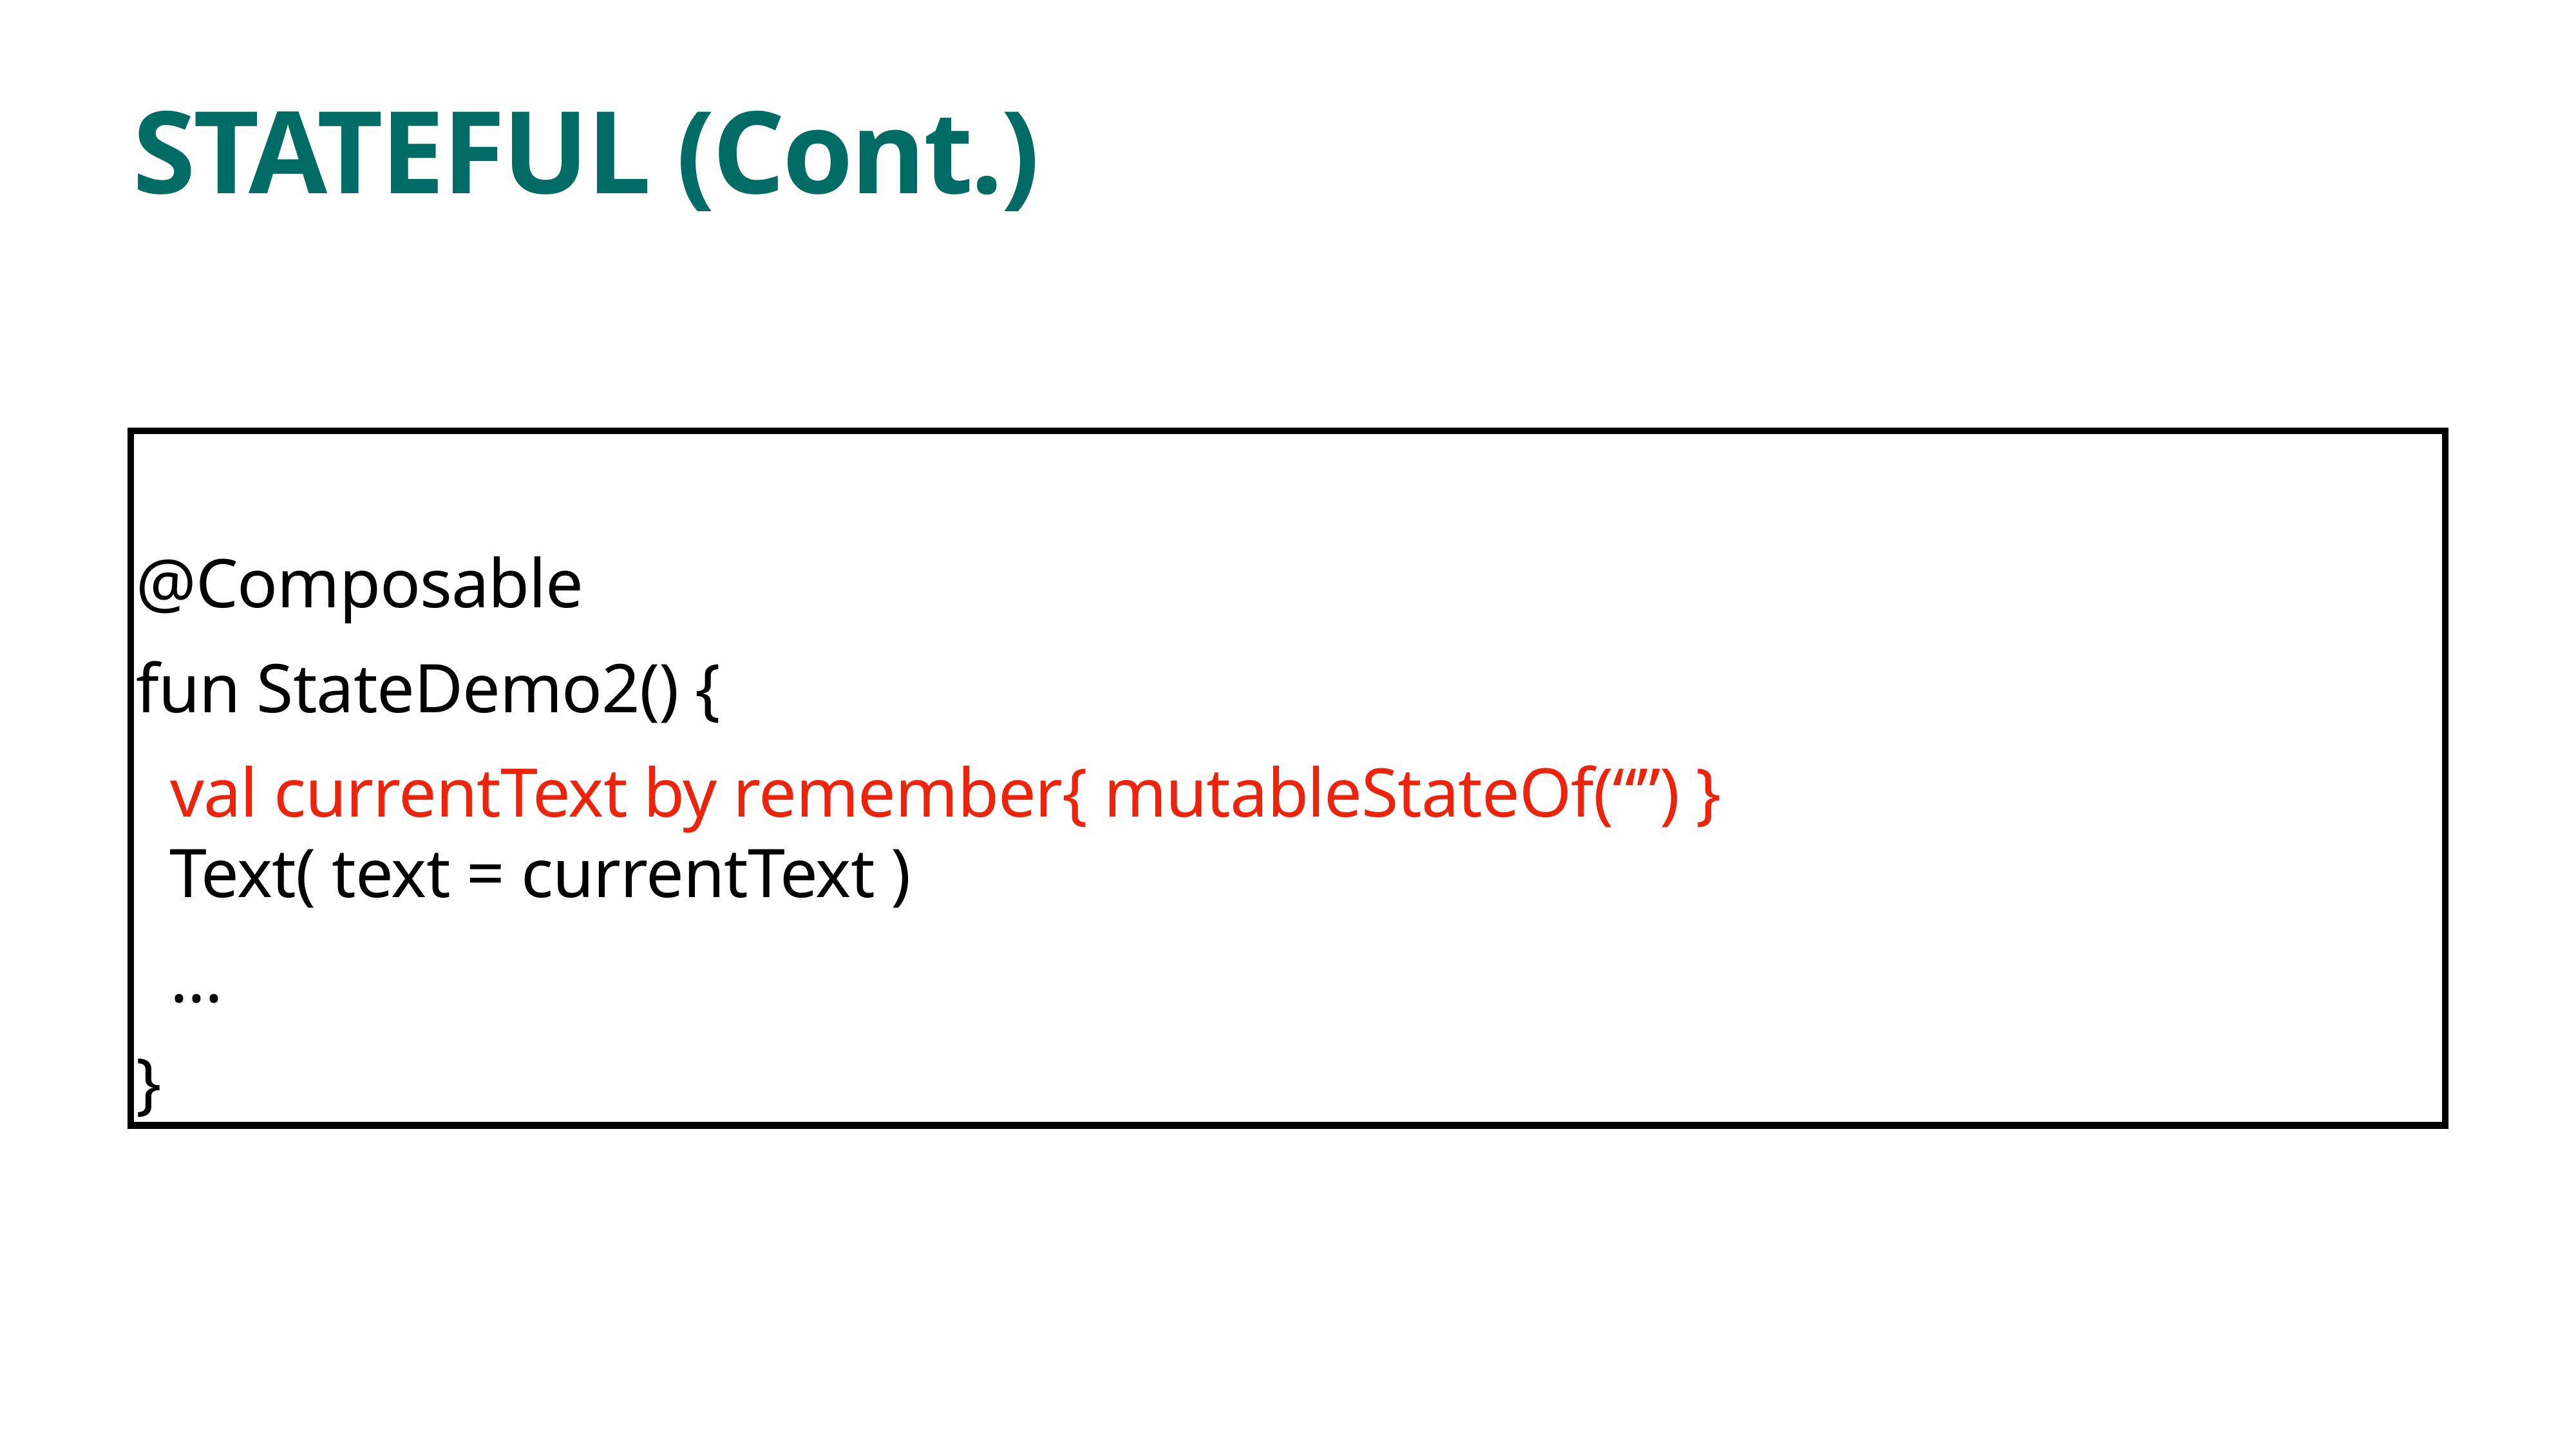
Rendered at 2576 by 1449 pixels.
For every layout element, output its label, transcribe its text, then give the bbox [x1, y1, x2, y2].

title STATEFUL (Cont.) [127, 100, 2449, 252]
text_box @Composable fun StateDemo2() { val currentText by remember{ mutableStateOf(“”) } Text( text = currentText ) ... } [131, 430, 2445, 1126]
